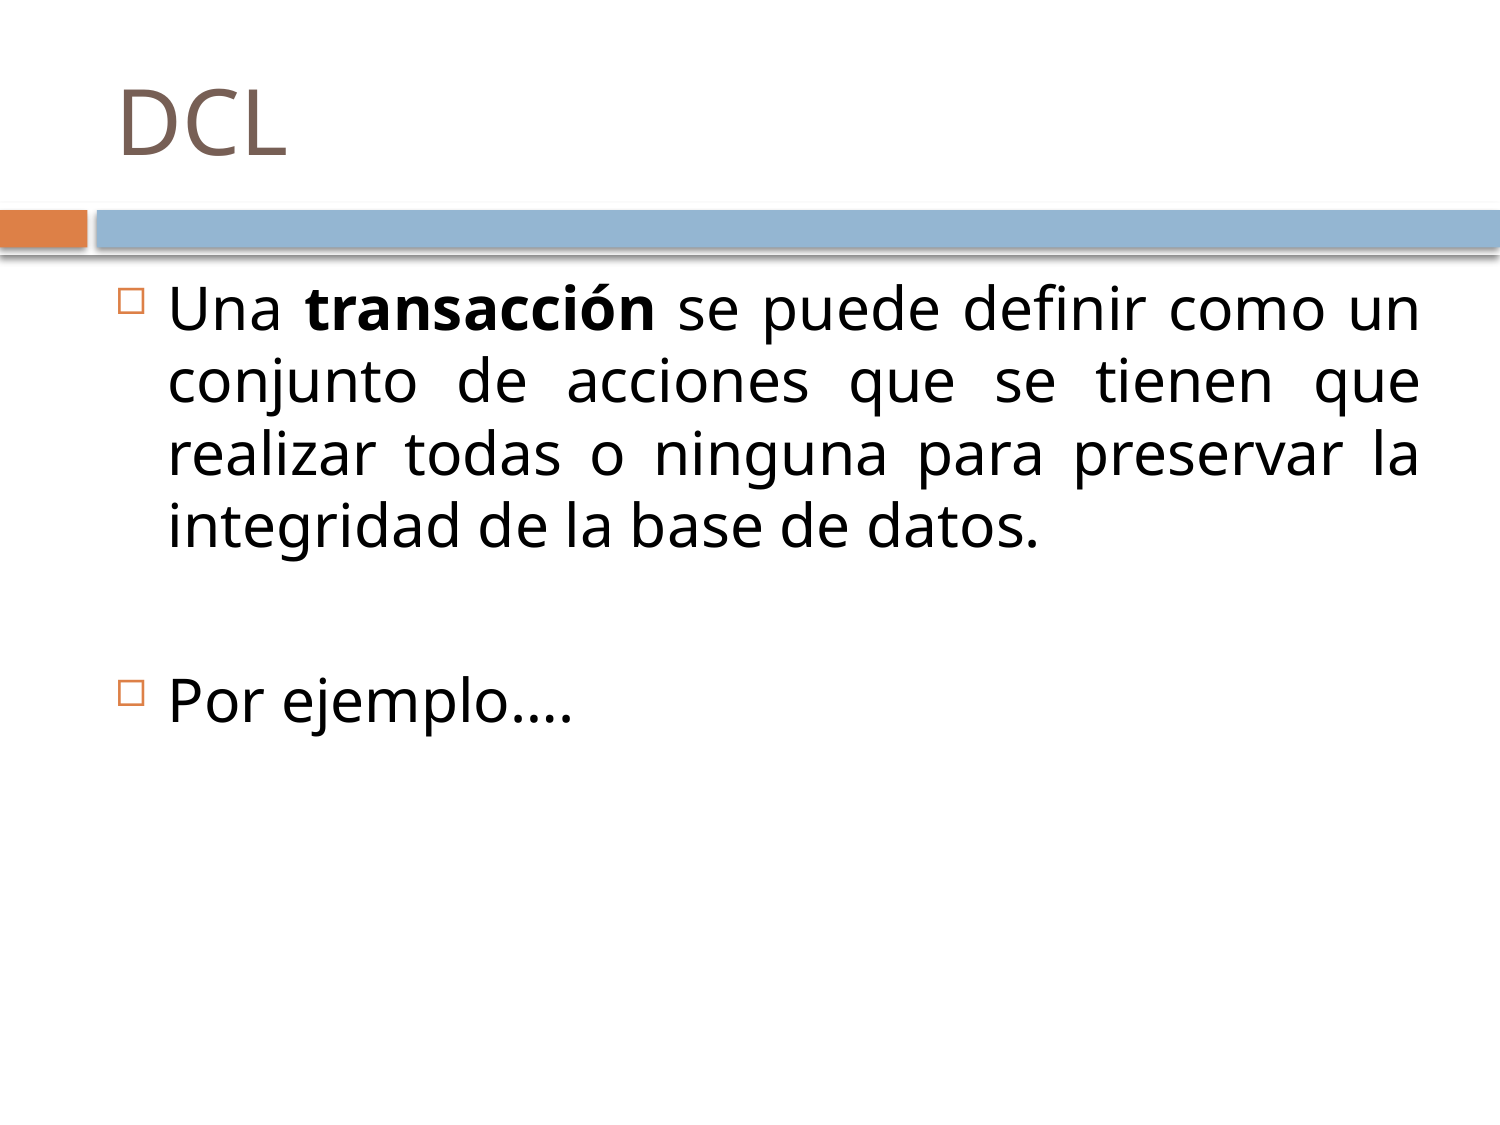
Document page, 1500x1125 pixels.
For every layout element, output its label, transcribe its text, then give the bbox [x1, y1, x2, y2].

title DCL [100, 37, 1438, 200]
list Una transacción se puede definir como un conjunto de acciones que se tienen que realizar todas o ninguna para preservar la integridad de la base de datos. Por ejemplo…. [100, 262, 1438, 1000]
